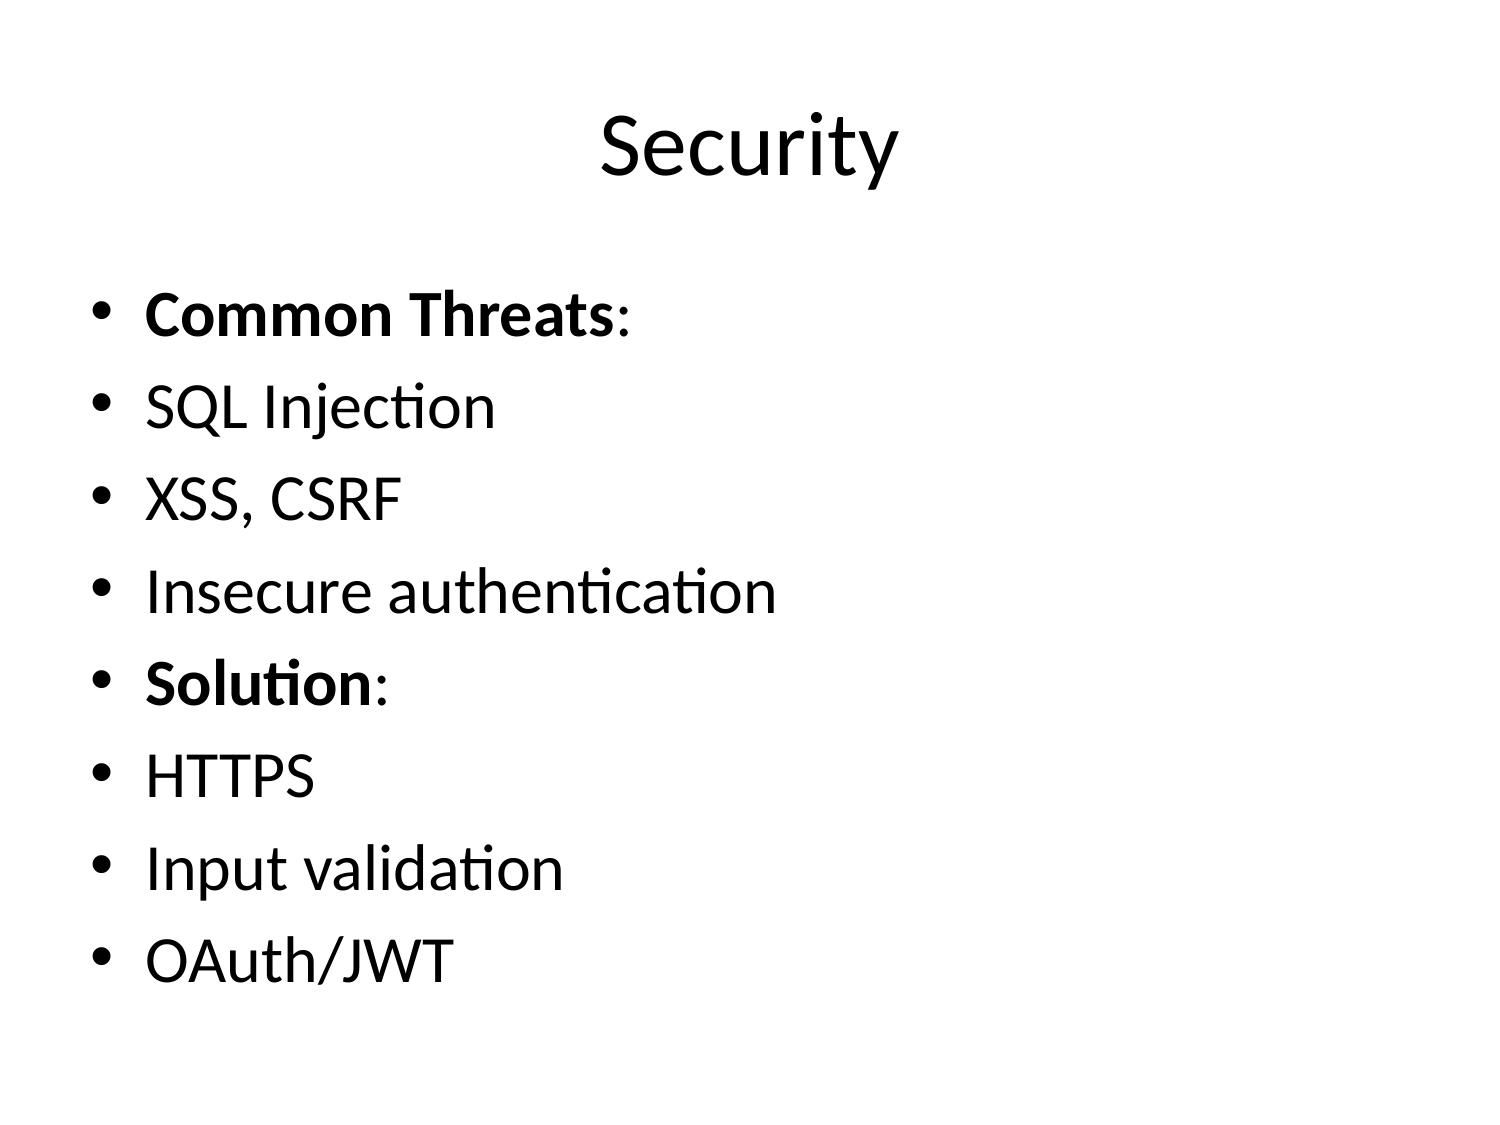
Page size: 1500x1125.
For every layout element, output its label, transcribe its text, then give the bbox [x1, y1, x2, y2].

list Common Threats: SQL Injection XSS, CSRF Insecure authentication Solution: HTTPS Input validation OAuth/JWT [75, 262, 1425, 1005]
title Security [75, 45, 1425, 233]
